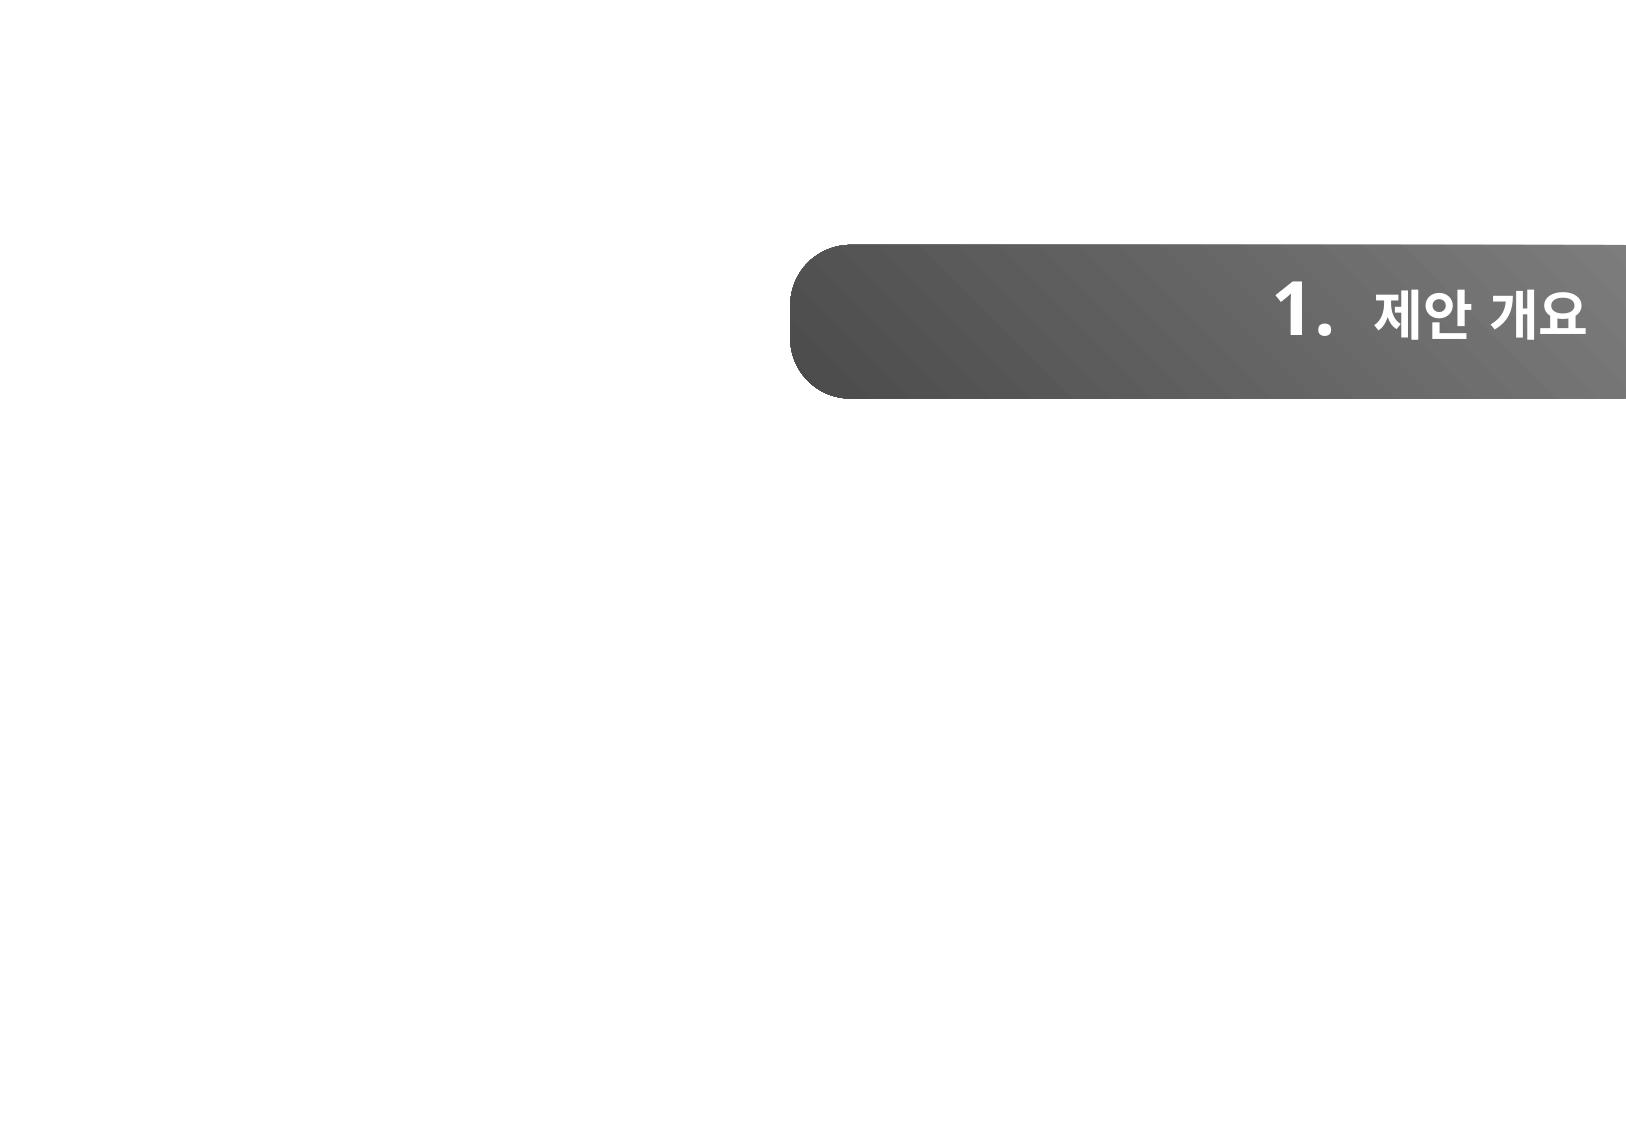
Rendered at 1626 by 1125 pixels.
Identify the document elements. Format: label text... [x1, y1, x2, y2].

text_box [790, 244, 1625, 399]
text_box 1. 제안 개요 [915, 252, 1604, 358]
